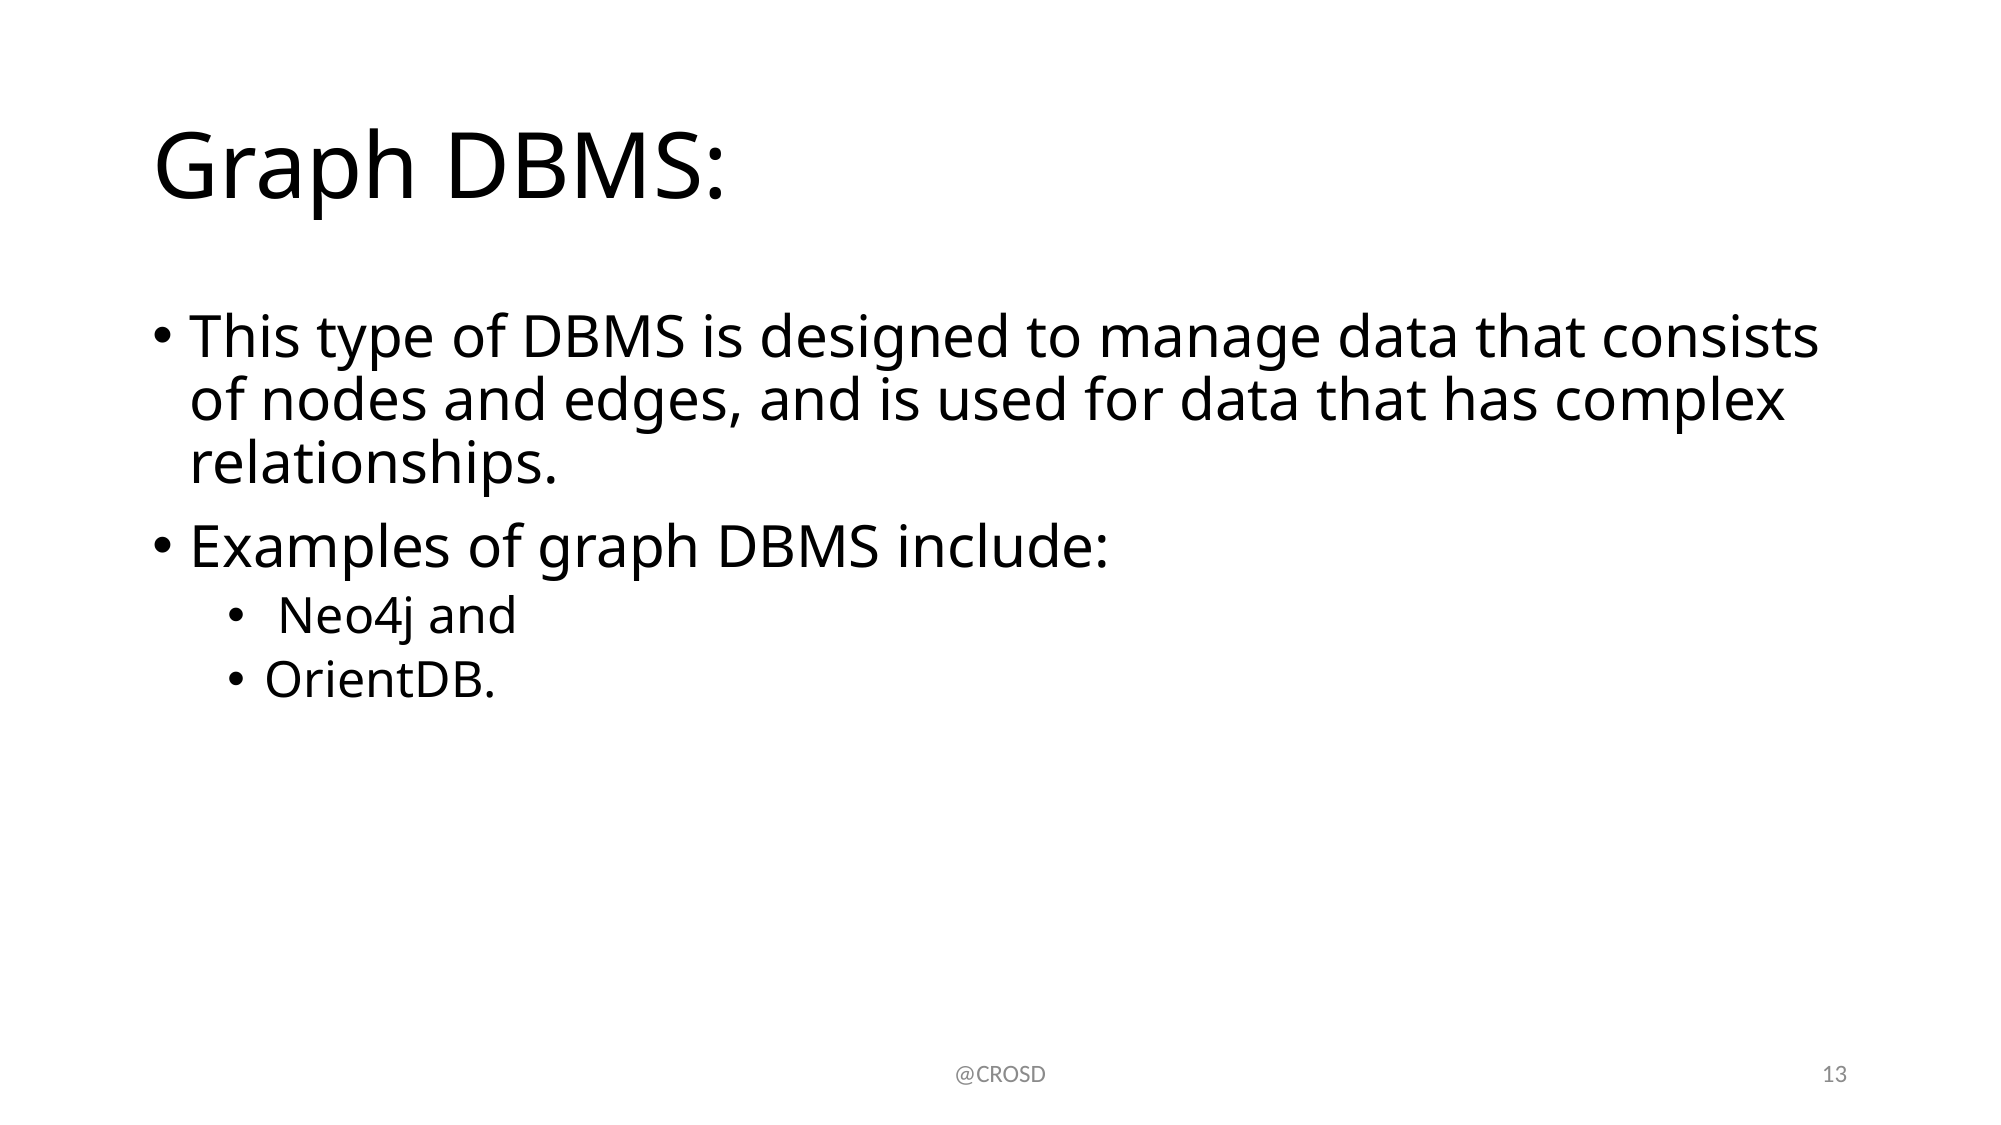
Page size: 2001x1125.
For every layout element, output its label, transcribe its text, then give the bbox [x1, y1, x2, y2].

slide_number 13 [1412, 1042, 1863, 1103]
title Graph DBMS: [137, 59, 1863, 278]
footer @CROSD [662, 1042, 1338, 1103]
list This type of DBMS is designed to manage data that consists of nodes and edges, and is used for data that has complex relationships. Examples of graph DBMS include: Neo4j and OrientDB. [137, 299, 1863, 1014]
